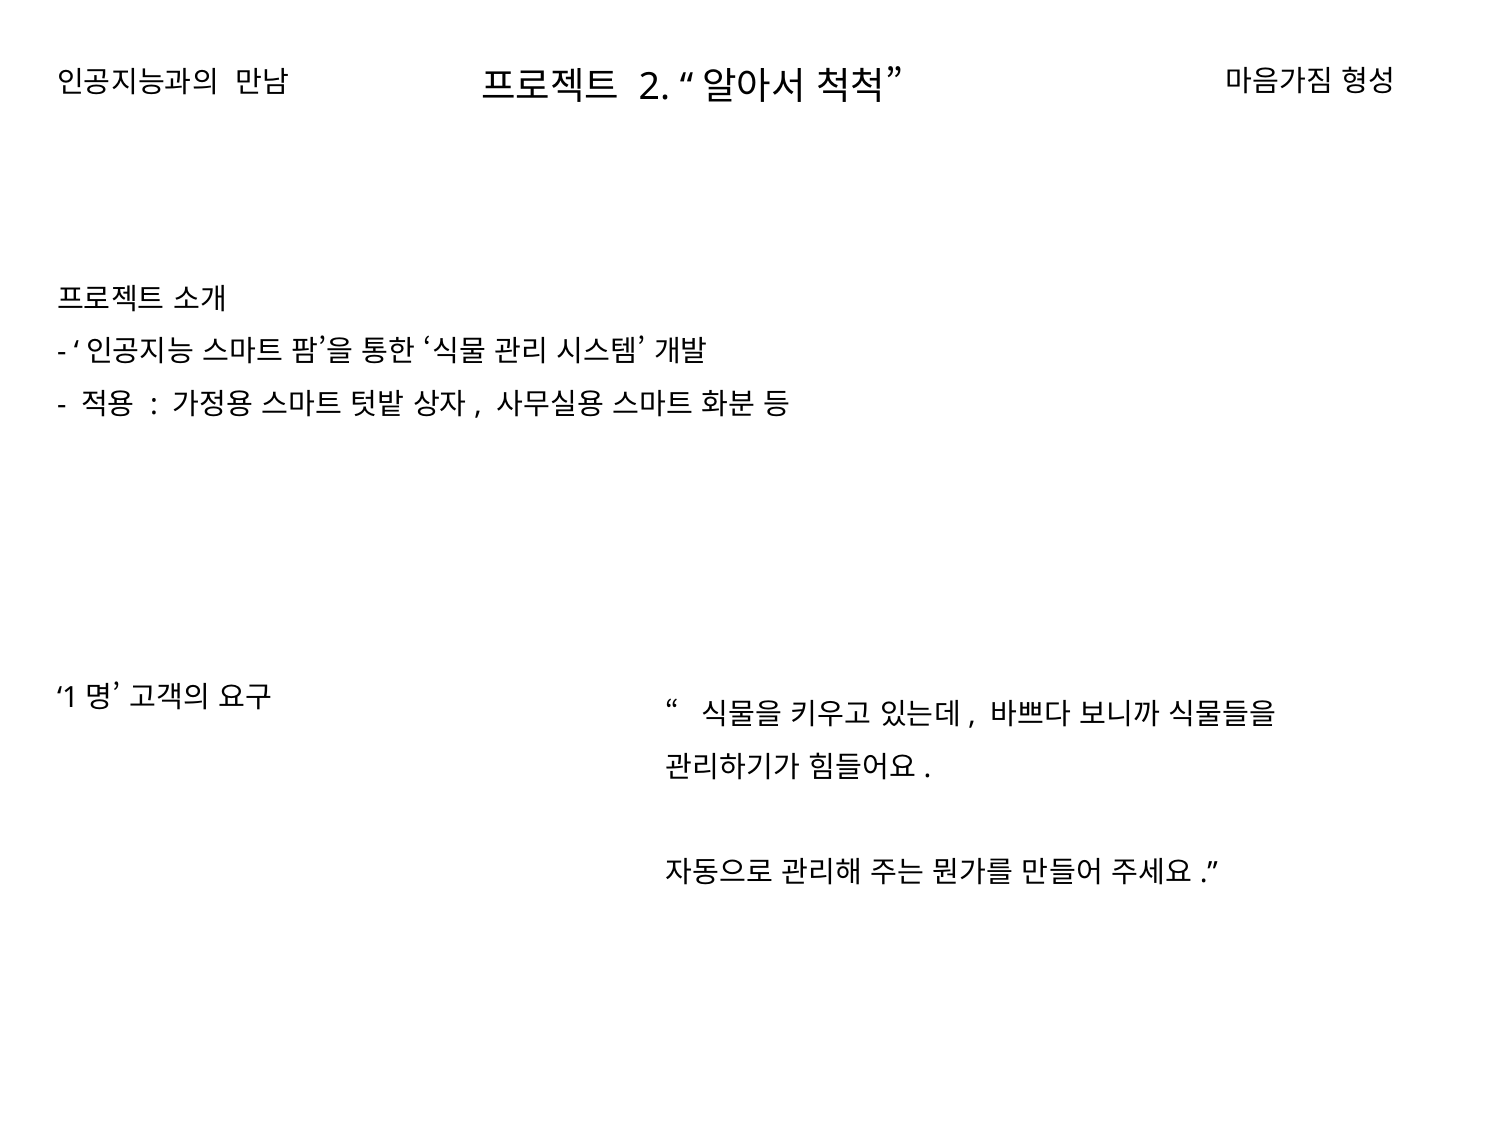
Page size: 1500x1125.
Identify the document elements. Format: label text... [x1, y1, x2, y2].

text_box 인공지능과의 만남 [42, 55, 350, 106]
text_box 마음가짐 형성 [1210, 54, 1449, 105]
text_box ‘1명’ 고객의 요구 [42, 670, 456, 721]
text_box “식물을 키우고 있는데, 바쁘다 보니까 식물들을 관리하기가 힘들어요. 자동으로 관리해 주는 뭔가를 만들어 주세요.” [650, 670, 1348, 896]
text_box 프로젝트 소개 - ‘인공지능 스마트 팜’을 통한 ‘식물 관리 시스템’ 개발 - 적용 : 가정용 스마트 텃밭 상자, 사무실용 스마트 화분 등 [42, 255, 1259, 428]
text_box 프로젝트 2. “알아서 척척” [466, 54, 963, 115]
